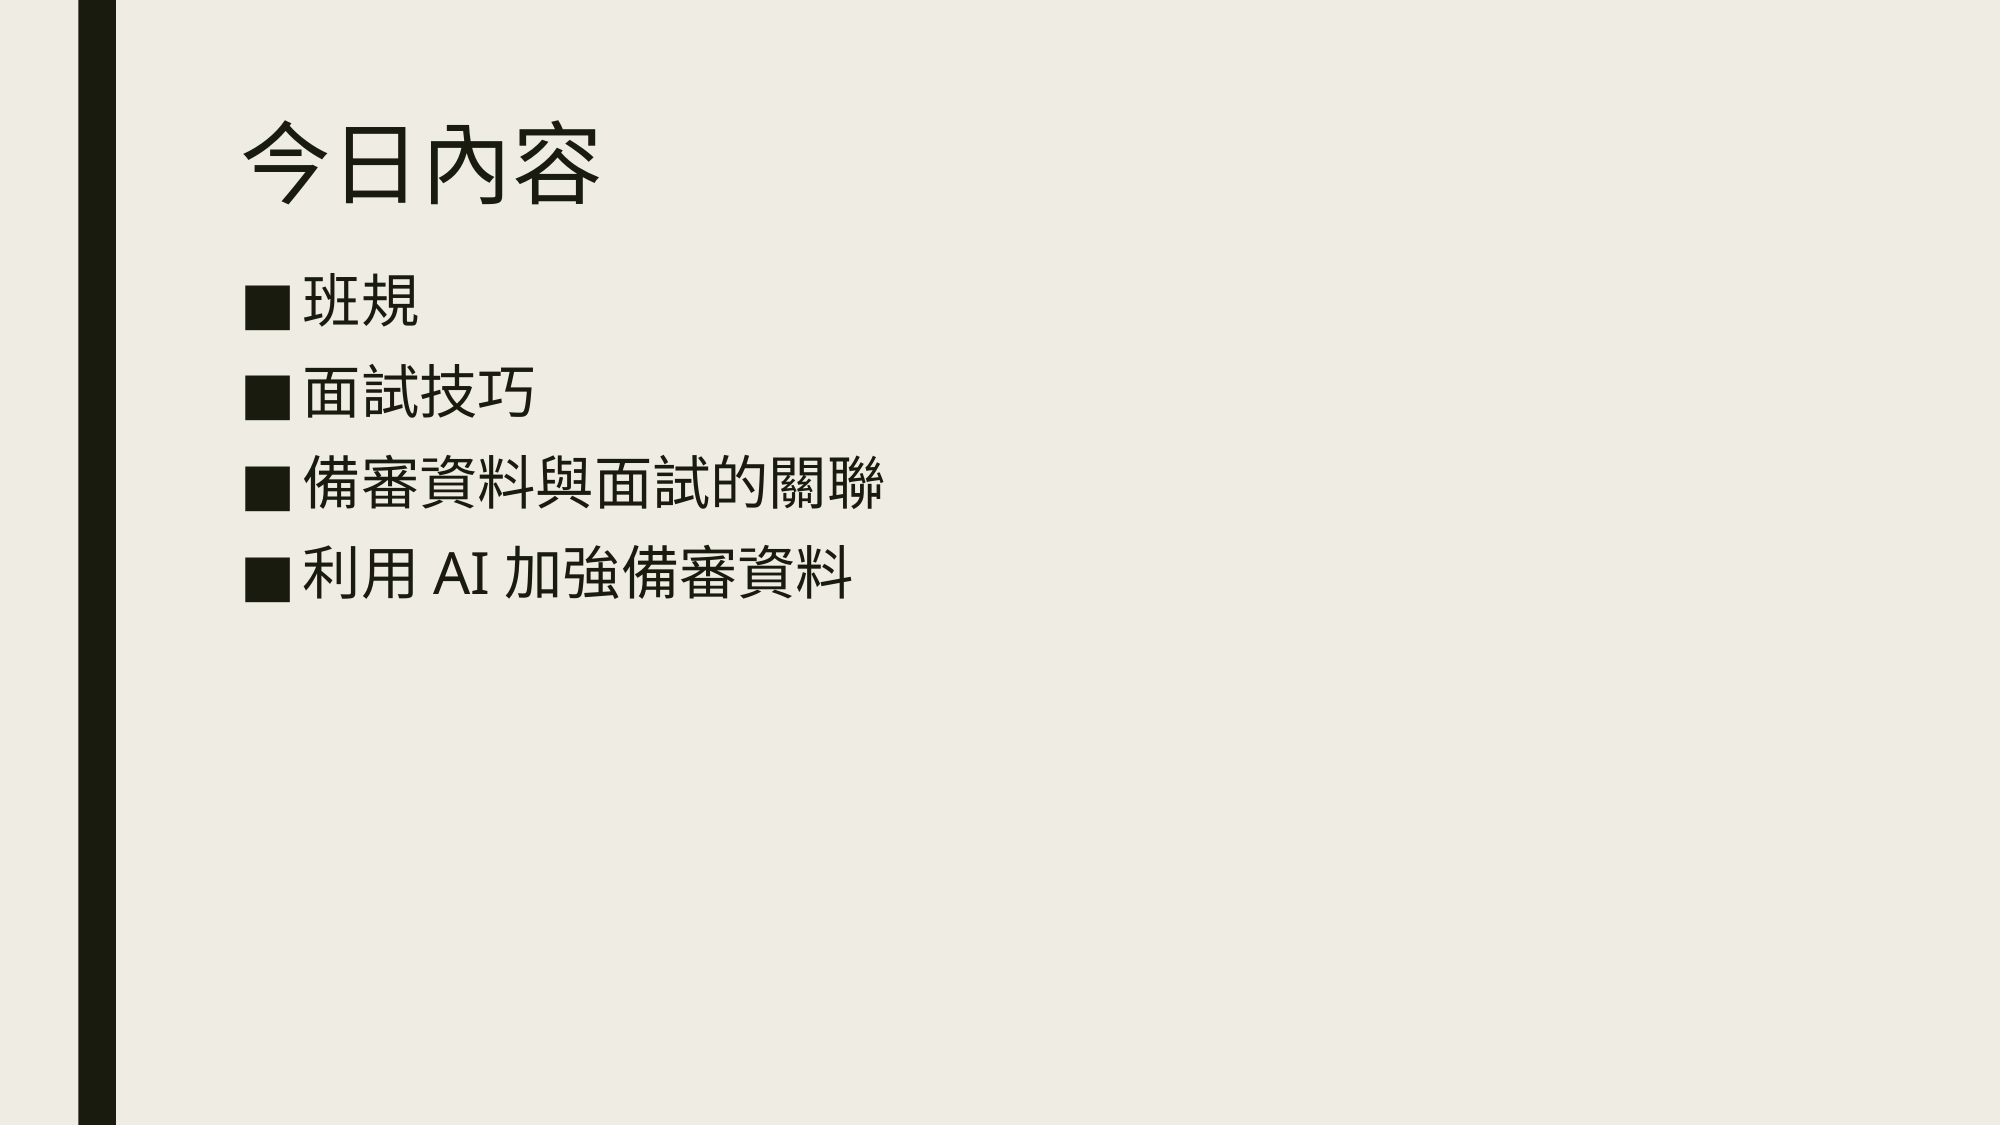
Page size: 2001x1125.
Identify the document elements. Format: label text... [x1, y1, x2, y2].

title 今日內容 [225, 112, 1800, 225]
list 班規 面試技巧 備審資料與面試的關聯 利用AI加強備審資料 [225, 262, 1800, 963]
